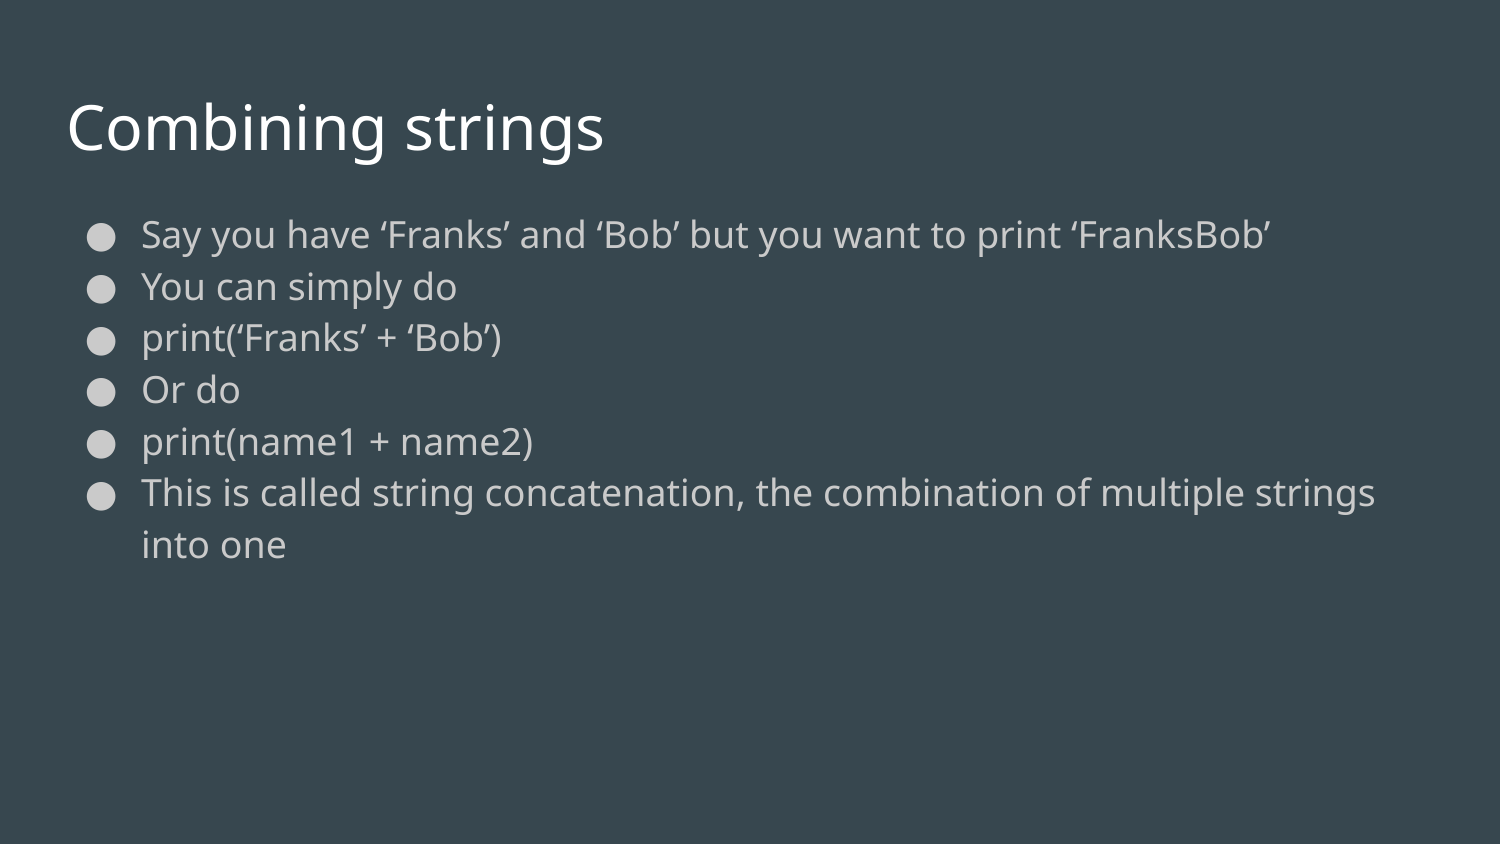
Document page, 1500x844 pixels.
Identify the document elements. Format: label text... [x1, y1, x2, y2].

title Combining strings [51, 72, 1449, 167]
list Say you have ‘Franks’ and ‘Bob’ but you want to print ‘FranksBob’ You can simply do print(‘Franks’ + ‘Bob’) Or do print(name1 + name2) This is called string concatenation, the combination of multiple strings into one [51, 189, 1449, 750]
